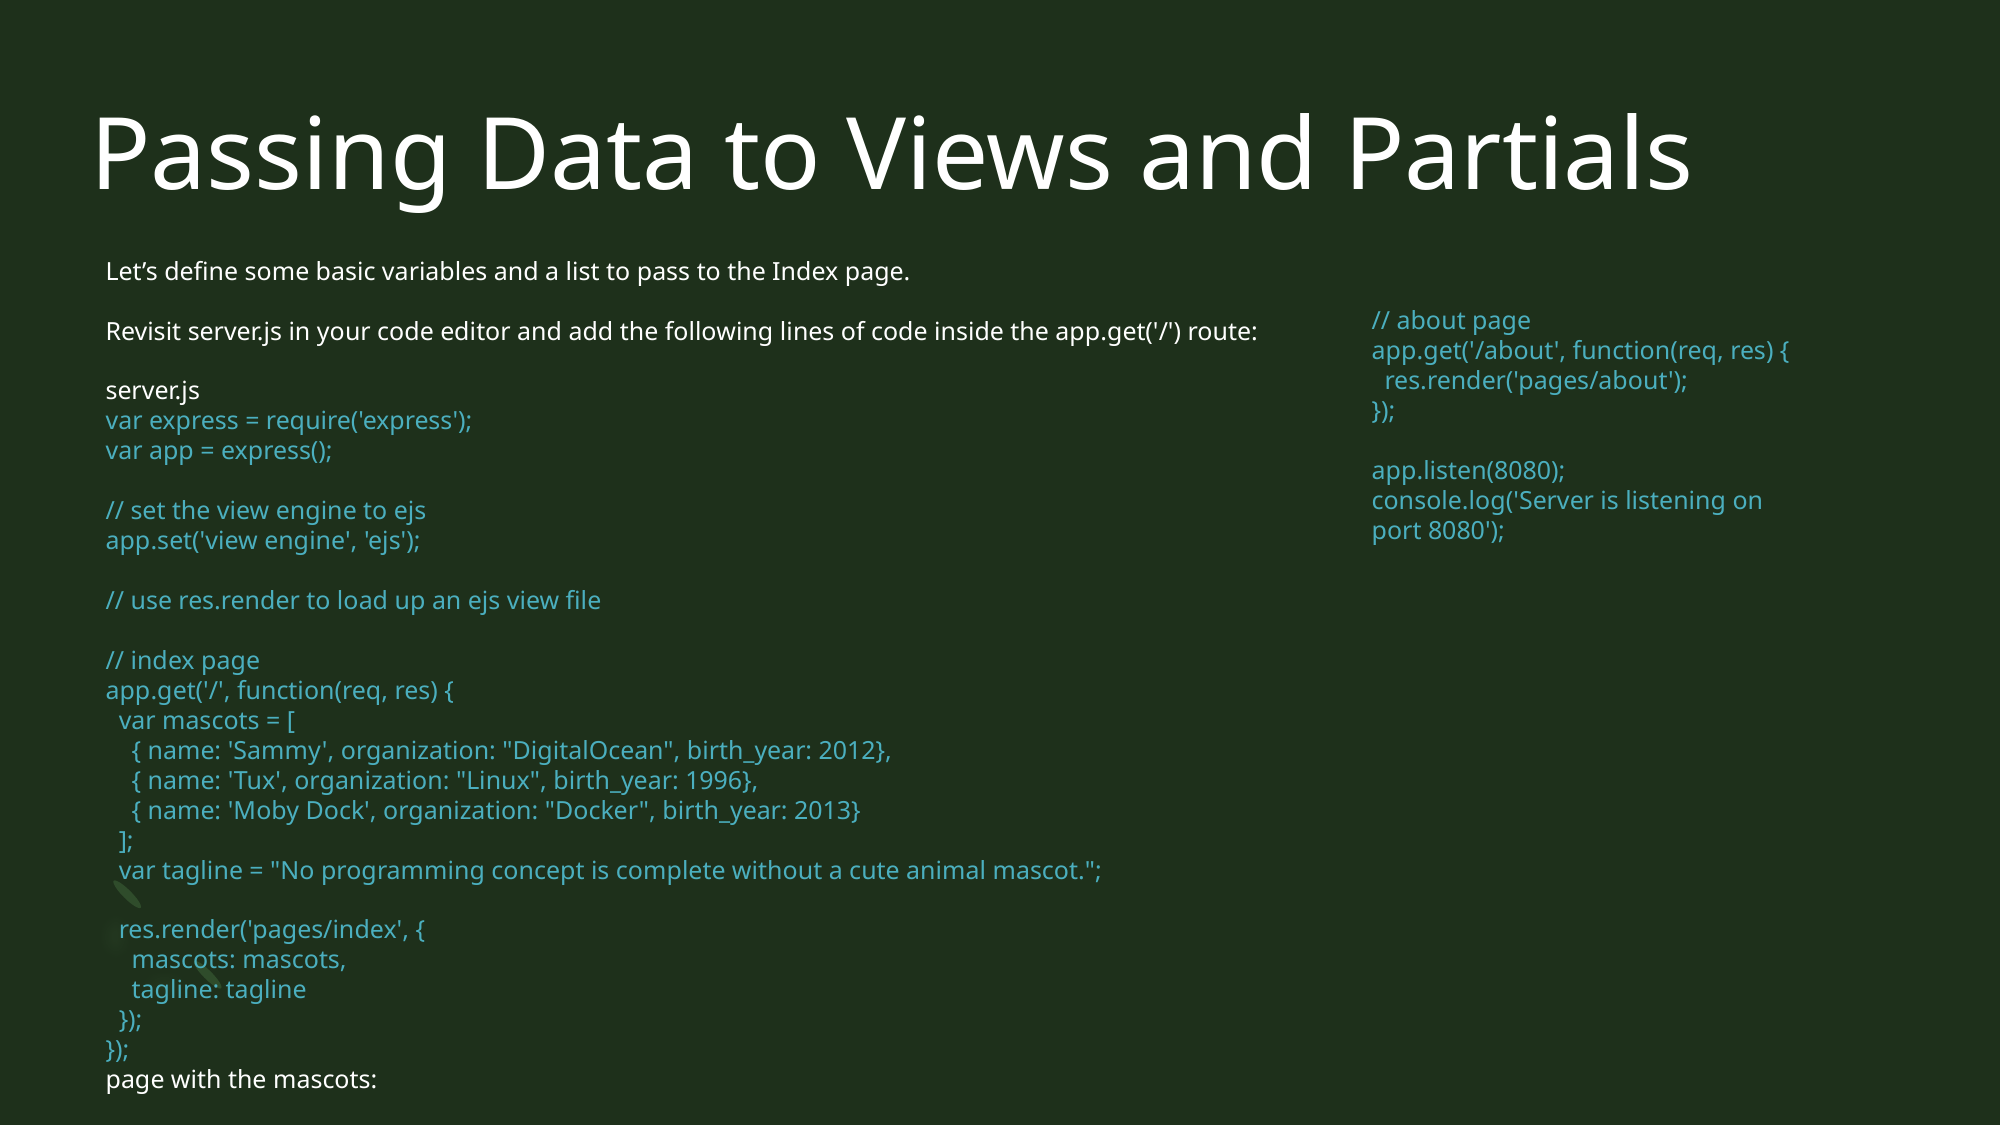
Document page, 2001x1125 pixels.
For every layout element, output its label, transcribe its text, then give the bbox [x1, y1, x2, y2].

text_box // about page​ app.get('/about', function(req, res) {​ res.render('pages/about');​ });​ ​ app.listen(8080);​ console.log('Server is listening on port 8080'); [1356, 297, 1807, 552]
title Passing Data to Views and Partials [90, 90, 1910, 309]
text_box Let’s define some basic variables and a list to pass to the Index page. Revisit server.js in your code editor and add the following lines of code inside the app.get('/') route: server.js var express = require('express'); var app = express(); // set the view engine to ejs app.set('view engine', 'ejs'); // use res.render to load up an ejs view file // index page app.get('/', function(req, res) { var mascots = [ { name: 'Sammy', organization: "DigitalOcean", birth_year: 2012}, { name: 'Tux', organization: "Linux", birth_year: 1996}, { name: 'Moby Dock', organization: "Docker", birth_year: 2013} ]; var tagline = "No programming concept is complete without a cute animal mascot."; res.render('pages/index', { mascots: mascots, tagline: tagline }); }); page with the mascots: [90, 247, 1298, 1102]
